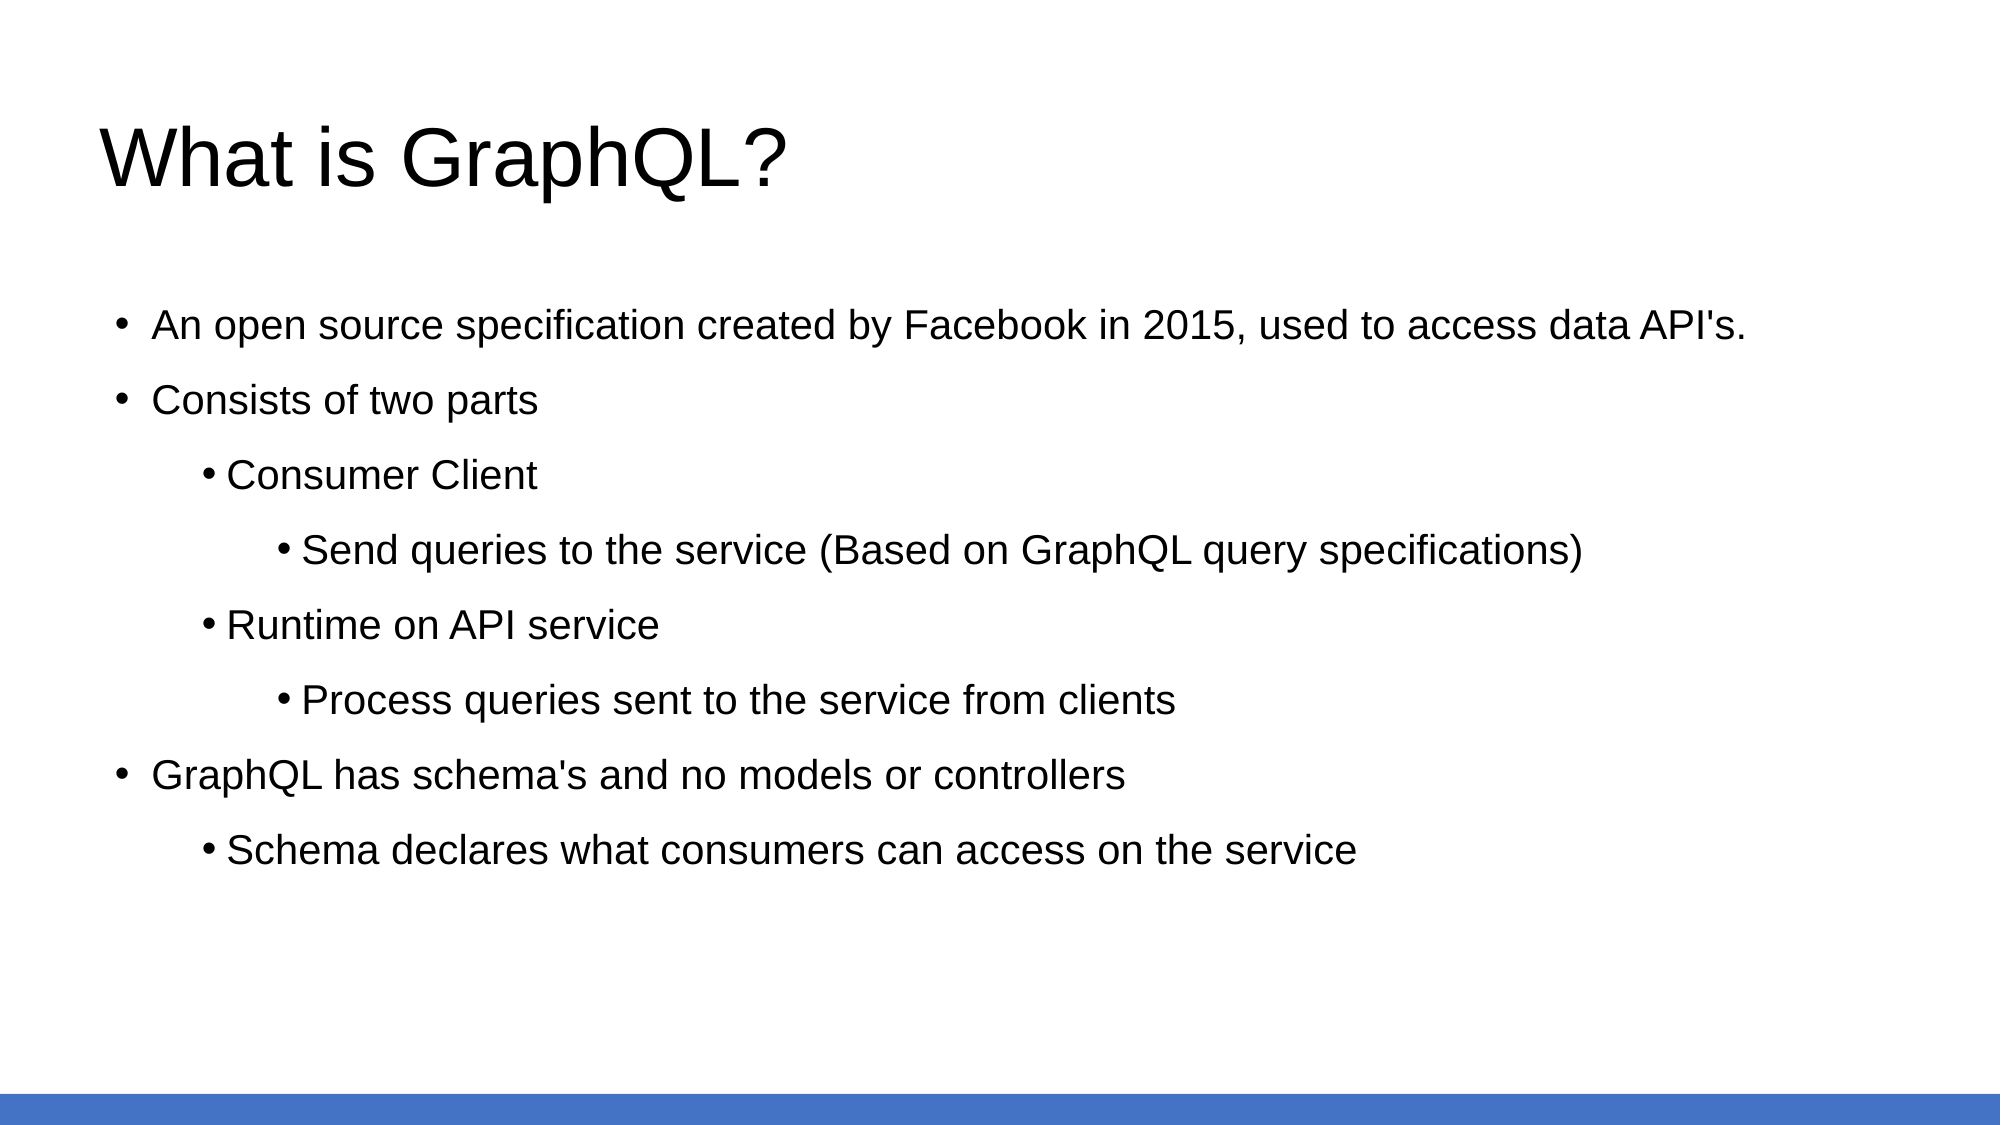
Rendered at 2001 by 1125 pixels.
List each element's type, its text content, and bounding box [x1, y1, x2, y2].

list An open source specification created by Facebook in 2015, used to access data API's. Consists of two parts Consumer Client Send queries to the service (Based on GraphQL query specifications) Runtime on API service Process queries sent to the service from clients GraphQL has schema's and no models or controllers Schema declares what consumers can access on the service [95, 268, 1906, 929]
list What is GraphQL? [95, 98, 1905, 192]
